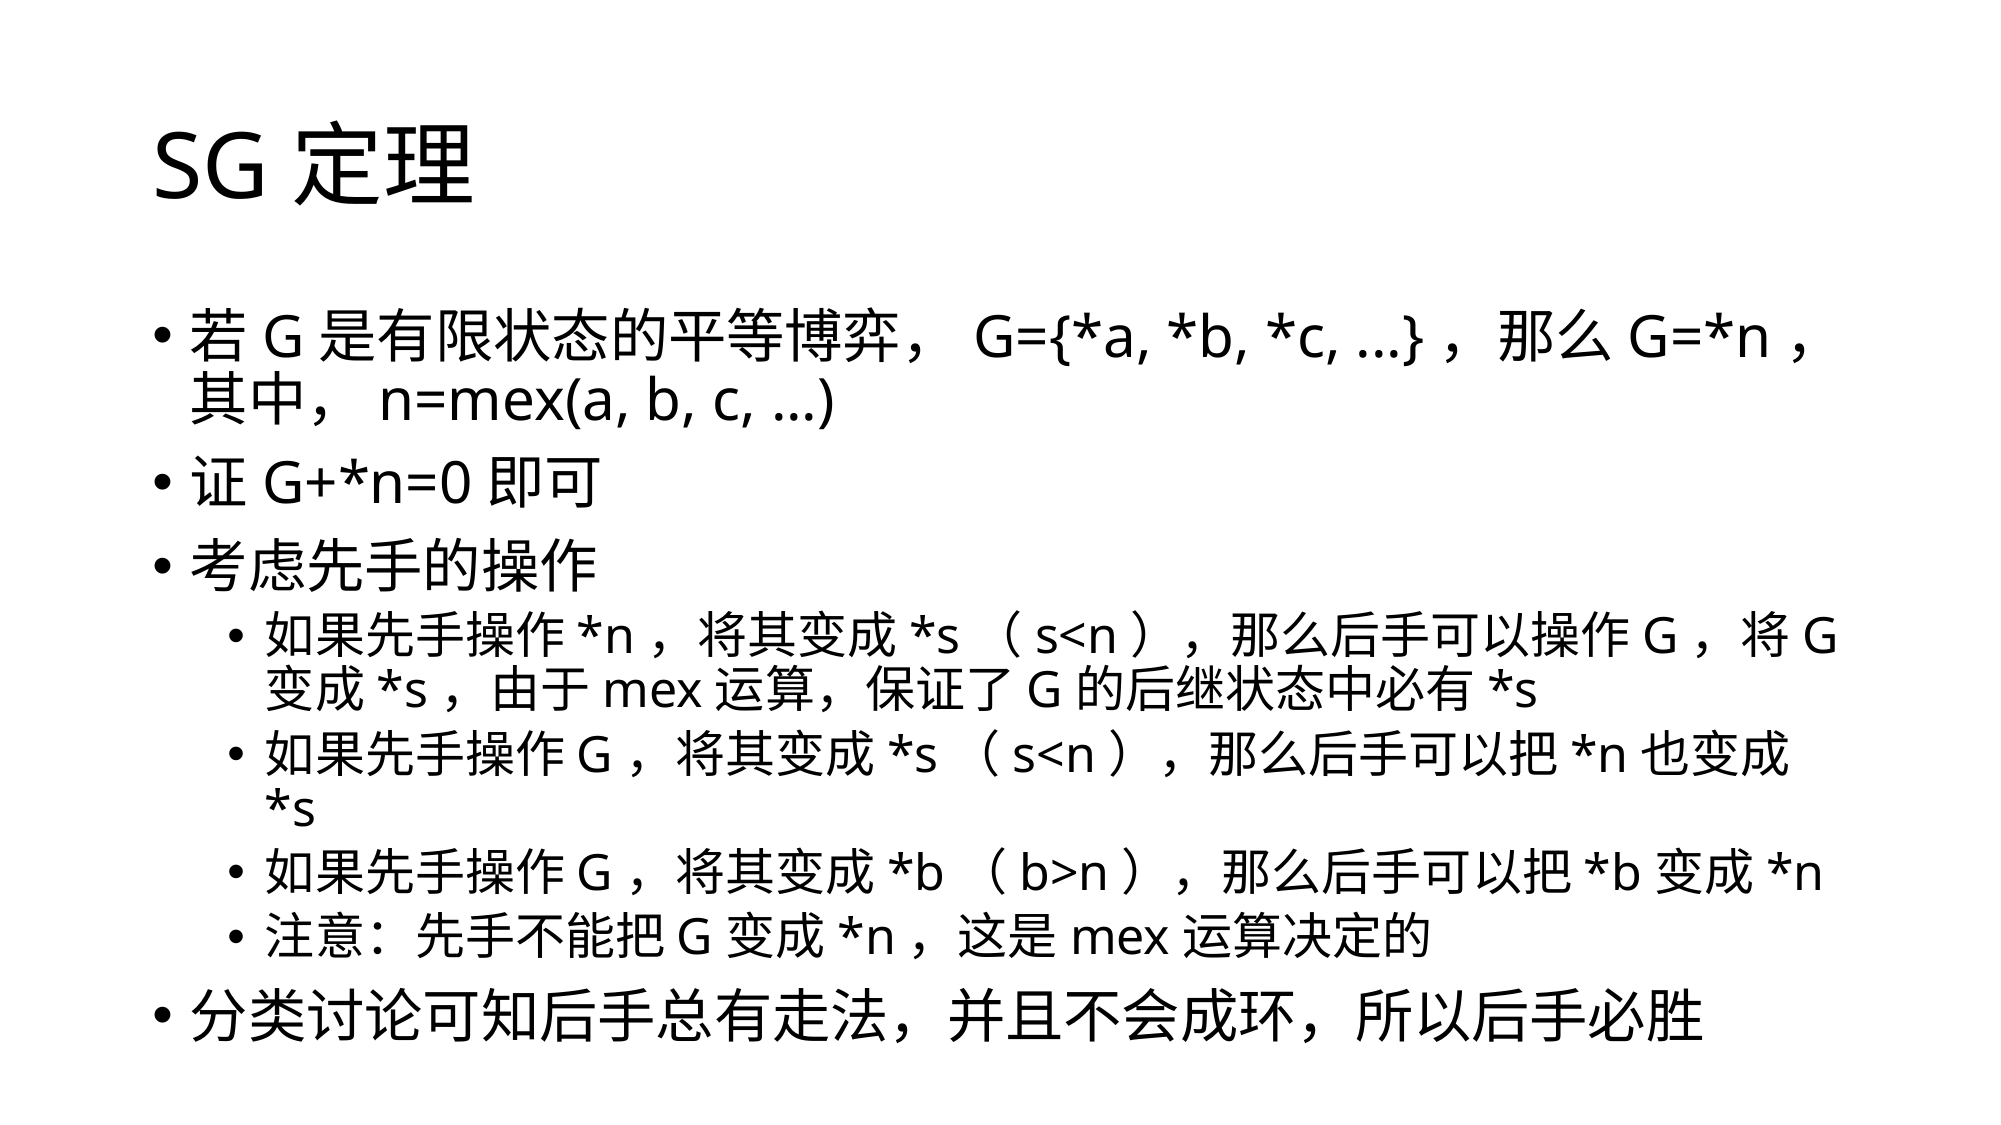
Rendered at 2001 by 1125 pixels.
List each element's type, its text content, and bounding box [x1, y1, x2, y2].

title SG定理 [137, 59, 1863, 278]
list 若G是有限状态的平等博弈，G={*a, *b, *c, ...}，那么G=*n，其中，n=mex(a, b, c, ...) 证G+*n=0即可 考虑先手的操作 如果先手操作*n，将其变成*s（s<n），那么后手可以操作G，将G变成*s，由于mex运算，保证了G的后继状态中必有*s 如果先手操作G，将其变成*s（s<n），那么后手可以把*n也变成*s 如果先手操作G，将其变成*b（b>n），那么后手可以把*b变成*n 注意：先手不能把G变成*n，这是mex运算决定的 分类讨论可知后手总有走法，并且不会成环，所以后手必胜 [137, 299, 1863, 1014]
